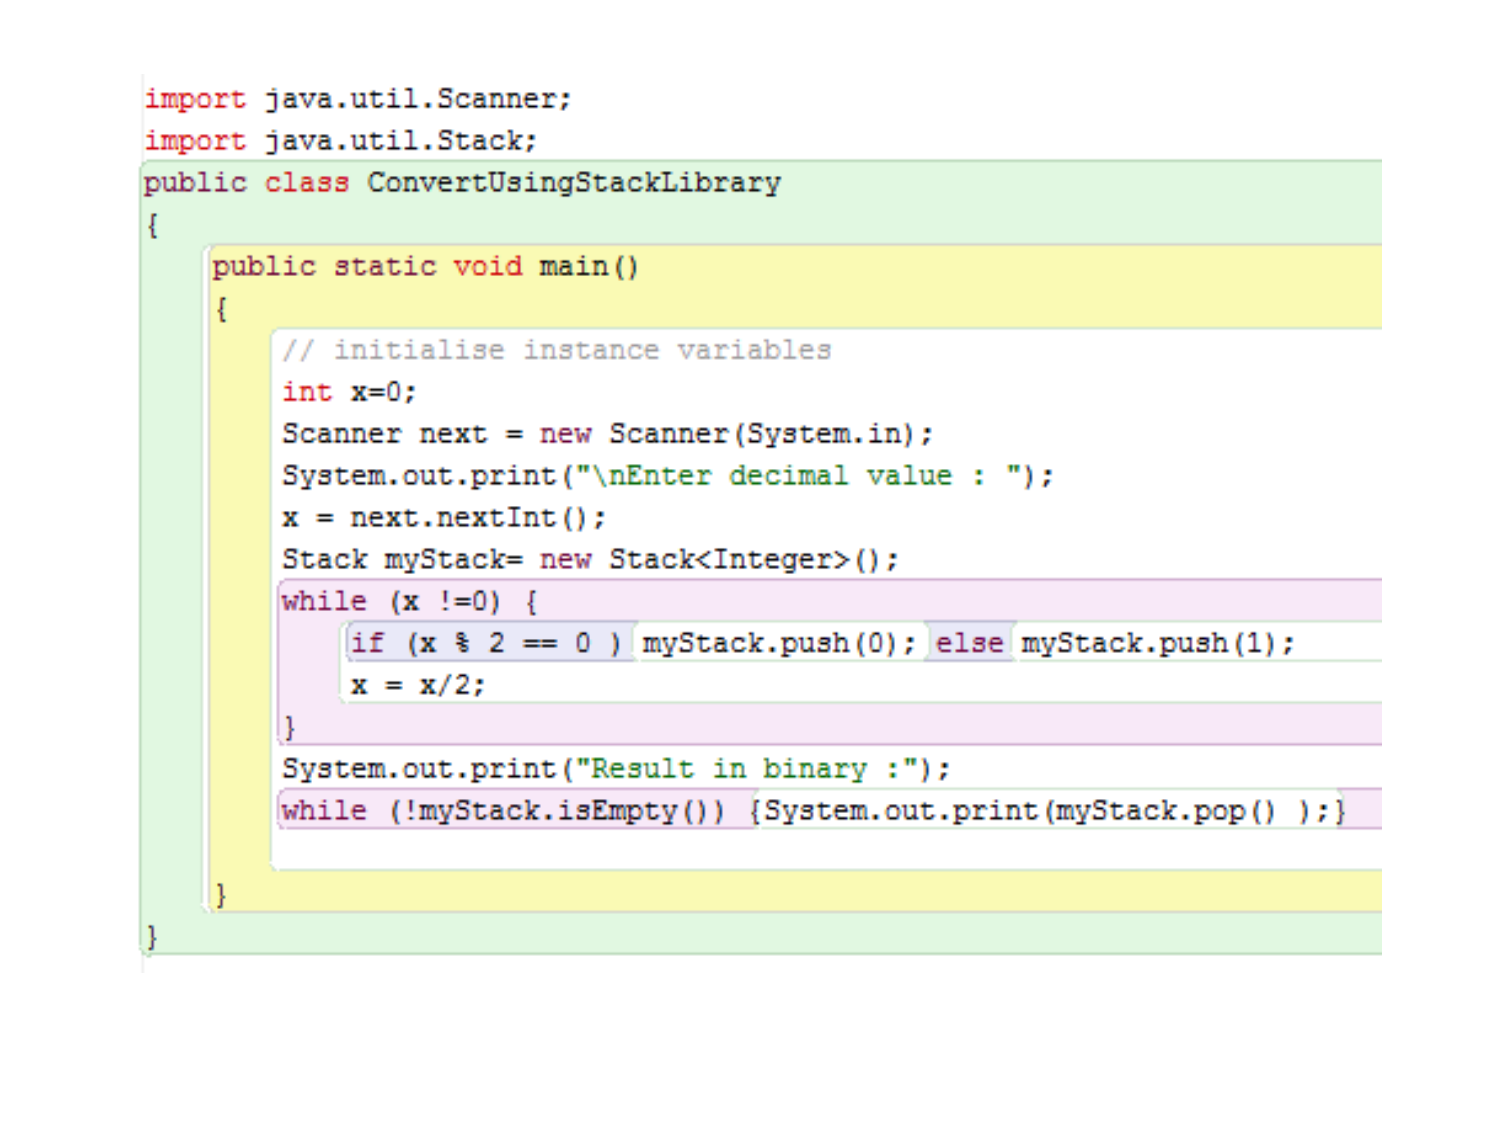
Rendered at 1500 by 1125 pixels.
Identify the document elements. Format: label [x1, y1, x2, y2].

picture [124, 74, 1382, 973]
